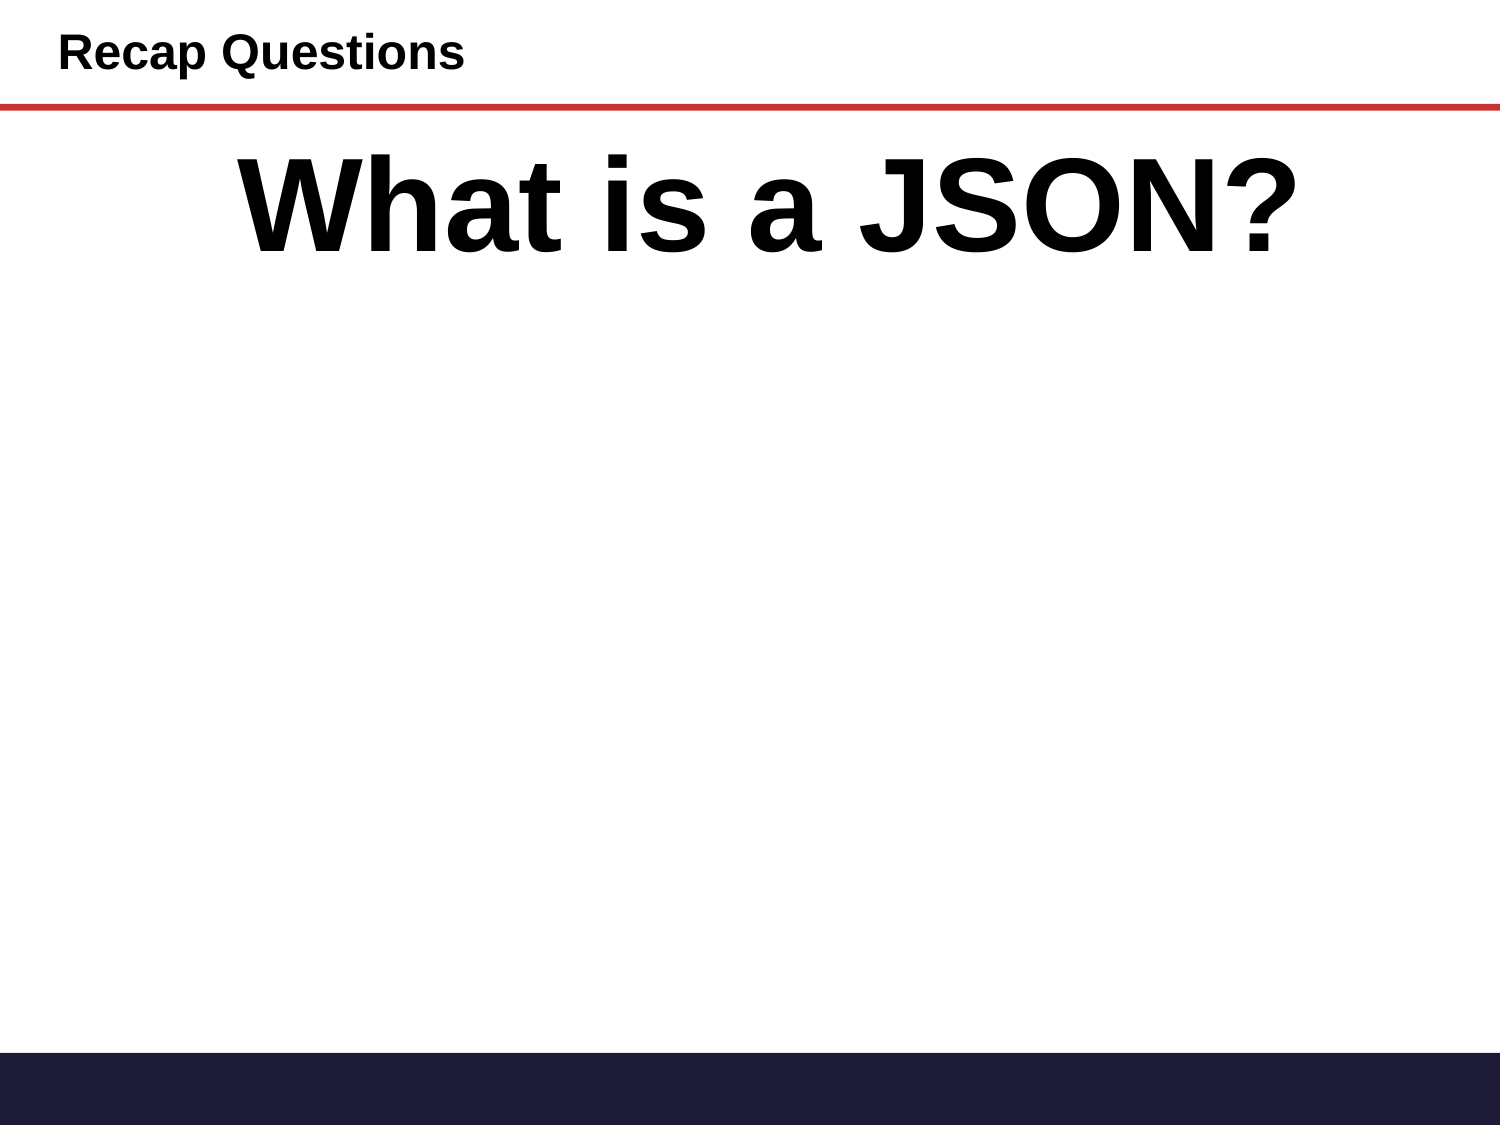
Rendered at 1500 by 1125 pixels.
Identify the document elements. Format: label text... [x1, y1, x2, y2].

title Recap Questions [49, 0, 948, 108]
text_box What is a JSON? [47, 128, 1456, 288]
